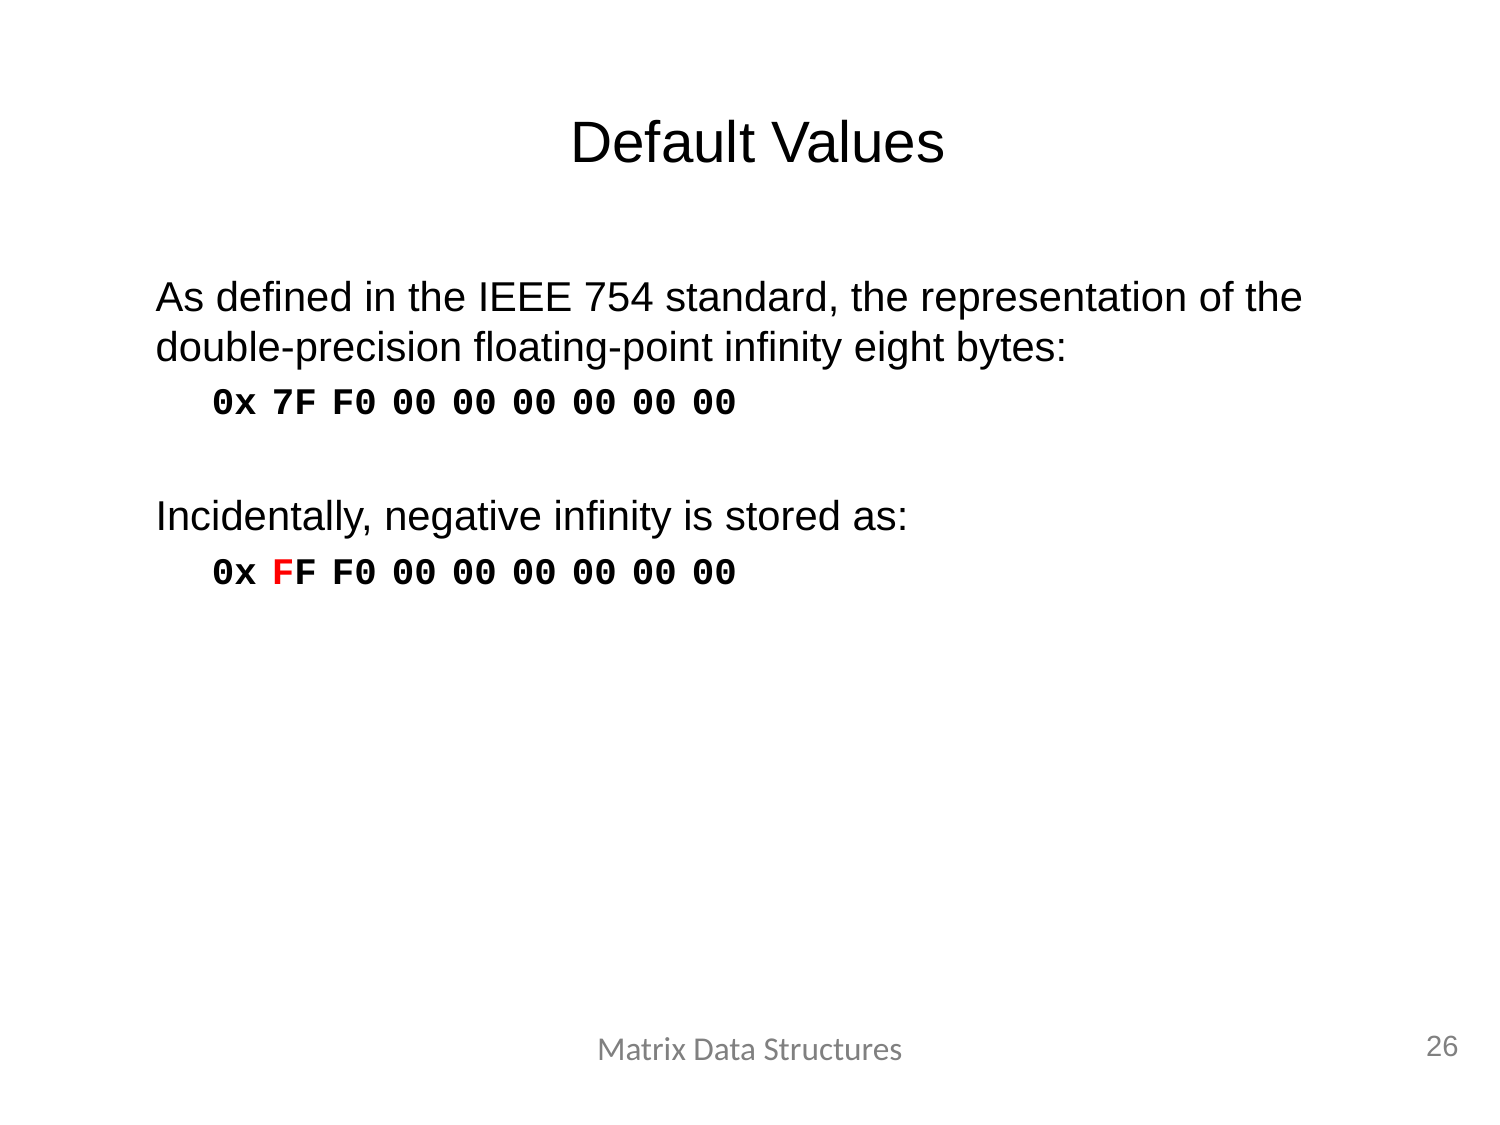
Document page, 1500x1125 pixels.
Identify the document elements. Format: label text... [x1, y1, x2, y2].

title Default Values [74, 44, 1426, 233]
list As defined in the IEEE 754 standard, the representation of the double-precision floating-point infinity eight bytes: 0x 7F F0 00 00 00 00 00 00 Incidentally, negative infinity is stored as: 0x FF F0 00 00 00 00 00 00 [74, 262, 1426, 1006]
